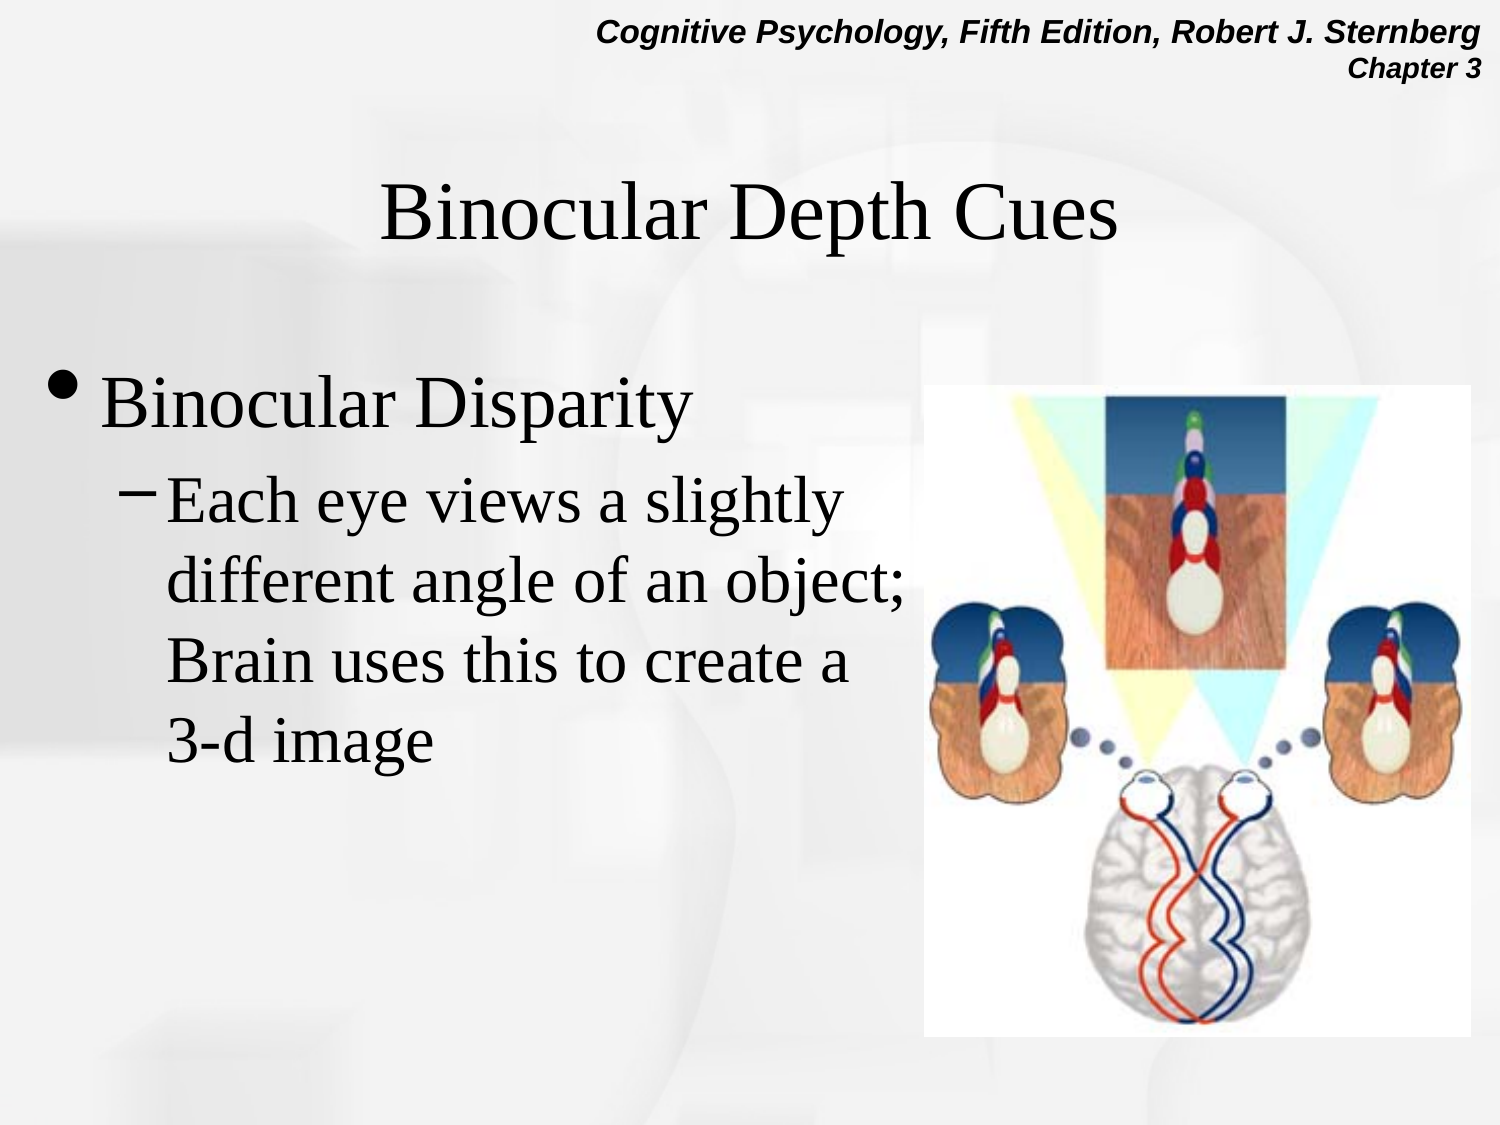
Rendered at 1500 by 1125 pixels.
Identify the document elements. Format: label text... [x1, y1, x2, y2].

picture [0, 0, 1500, 1125]
list Binocular Disparity Each eye views a slightly different angle of an object; Brain uses this to create a 3-d image [29, 239, 928, 953]
title Binocular Depth Cues [112, 174, 1388, 238]
